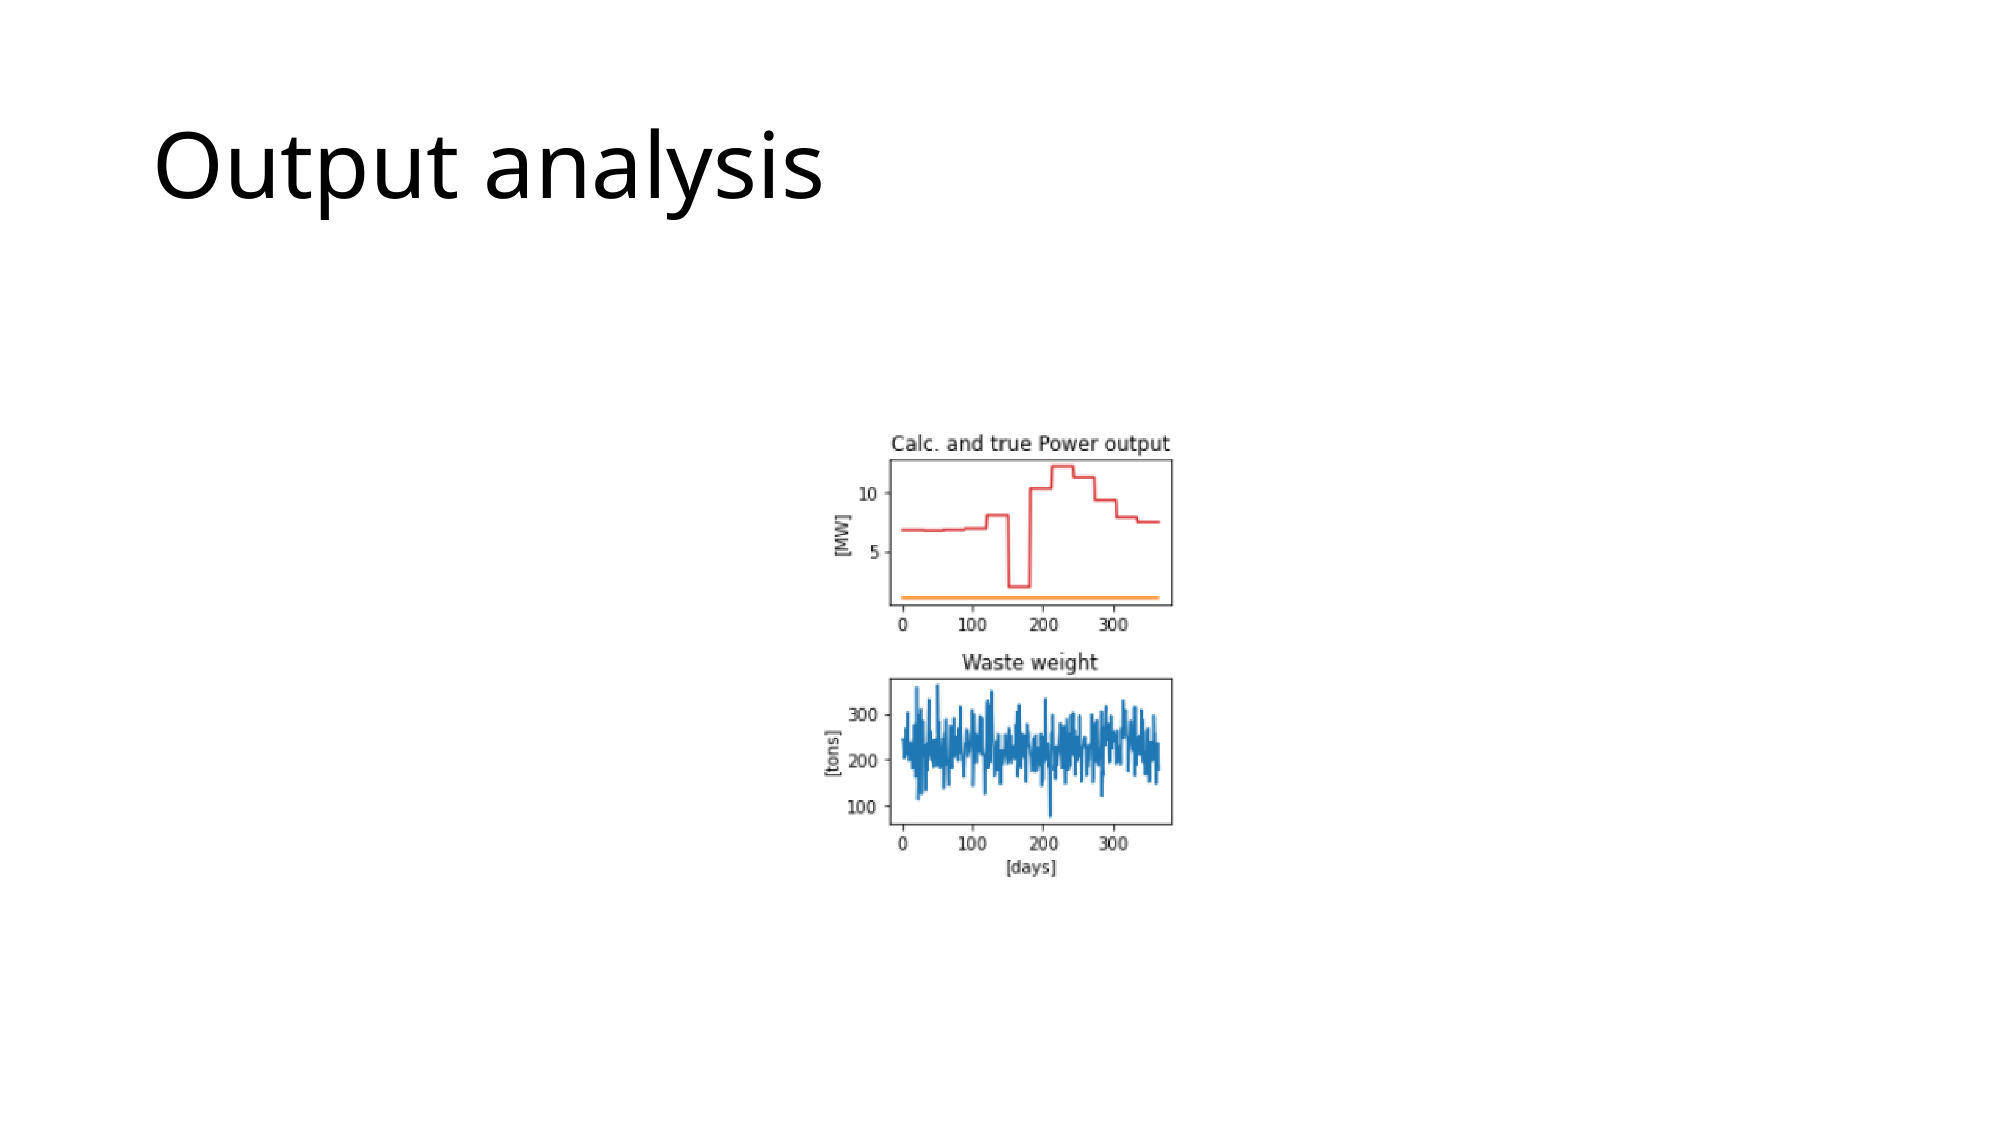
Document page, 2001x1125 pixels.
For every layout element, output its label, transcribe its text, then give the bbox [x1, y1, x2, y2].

title Output analysis [137, 59, 1863, 278]
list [813, 426, 1187, 886]
